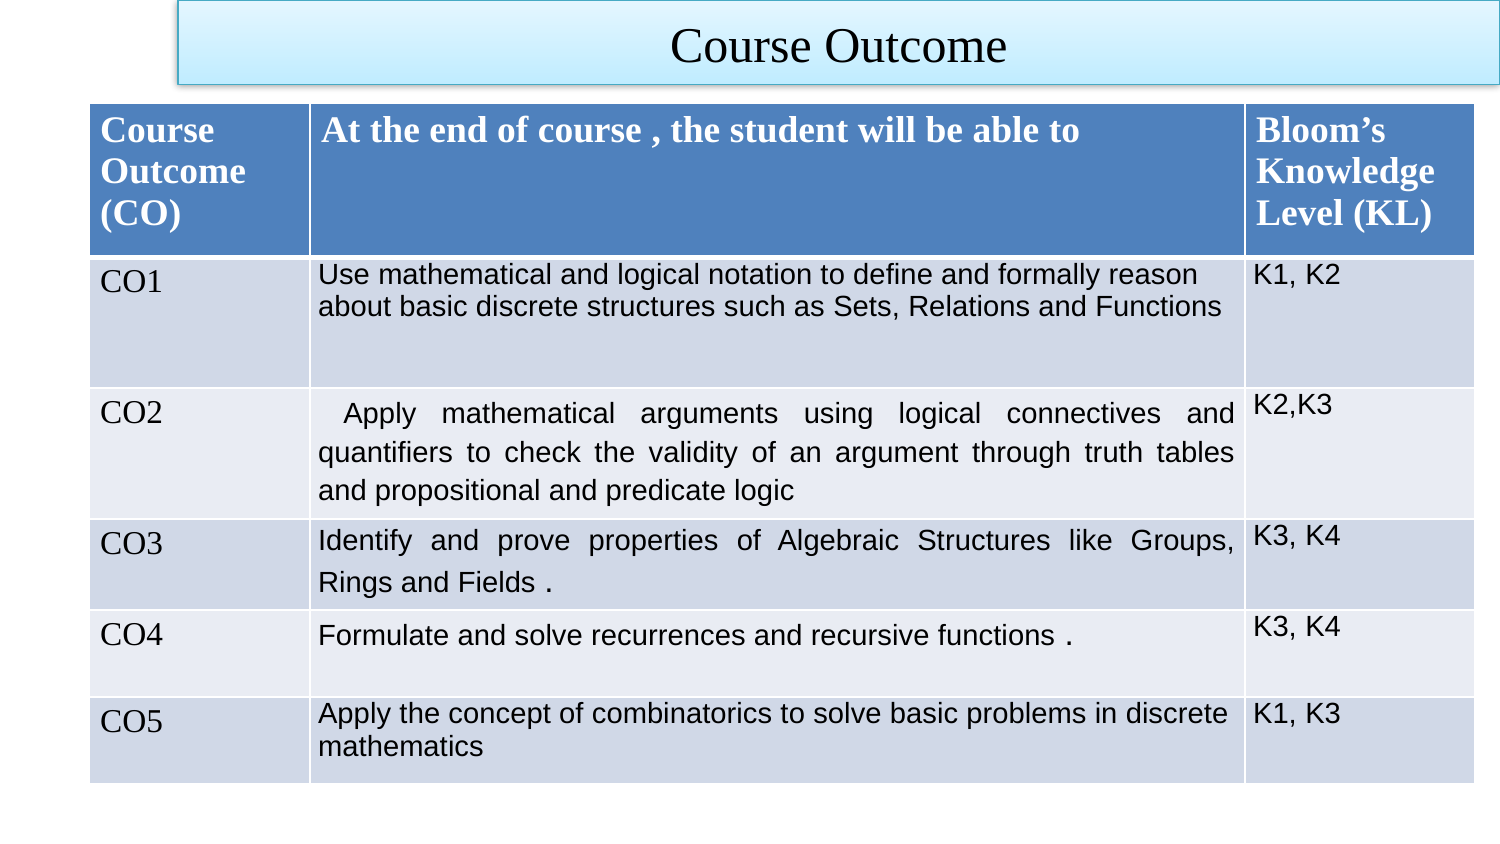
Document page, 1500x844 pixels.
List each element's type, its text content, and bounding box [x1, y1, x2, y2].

table_cell CO5 [90, 698, 309, 783]
table_cell K1, K2 [1246, 260, 1474, 387]
table_header Course Outcome (CO) [90, 104, 309, 255]
table_cell CO2 [90, 389, 309, 518]
table_cell Identify and prove properties of Algebraic Structures like Groups, Rings and Fields . [311, 520, 1244, 609]
table_cell CO3 [90, 520, 309, 609]
table_cell CO1 [90, 260, 309, 387]
text_box Course Outcome [177, 0, 1500, 85]
table_cell K1, K3 [1246, 698, 1474, 783]
table_cell K2,K3 [1246, 389, 1474, 518]
table_cell K3, K4 [1246, 520, 1474, 609]
table_cell Formulate and solve recurrences and recursive functions . [311, 611, 1244, 696]
table_cell Apply the concept of combinatorics to solve basic problems in discrete mathematics [311, 698, 1244, 783]
table_header At the end of course , the student will be able to [311, 104, 1244, 255]
table_cell K3, K4 [1246, 611, 1474, 696]
table_cell Apply mathematical arguments using logical connectives and quantifiers to check the validity of an argument through truth tables and propositional and predicate logic [311, 389, 1244, 518]
table_header Bloom’s Knowledge Level (KL) [1246, 104, 1474, 255]
table_cell CO4 [90, 611, 309, 696]
table_cell Use mathematical and logical notation to define and formally reason about basic discrete structures such as Sets, Relations and Functions [311, 260, 1244, 387]
